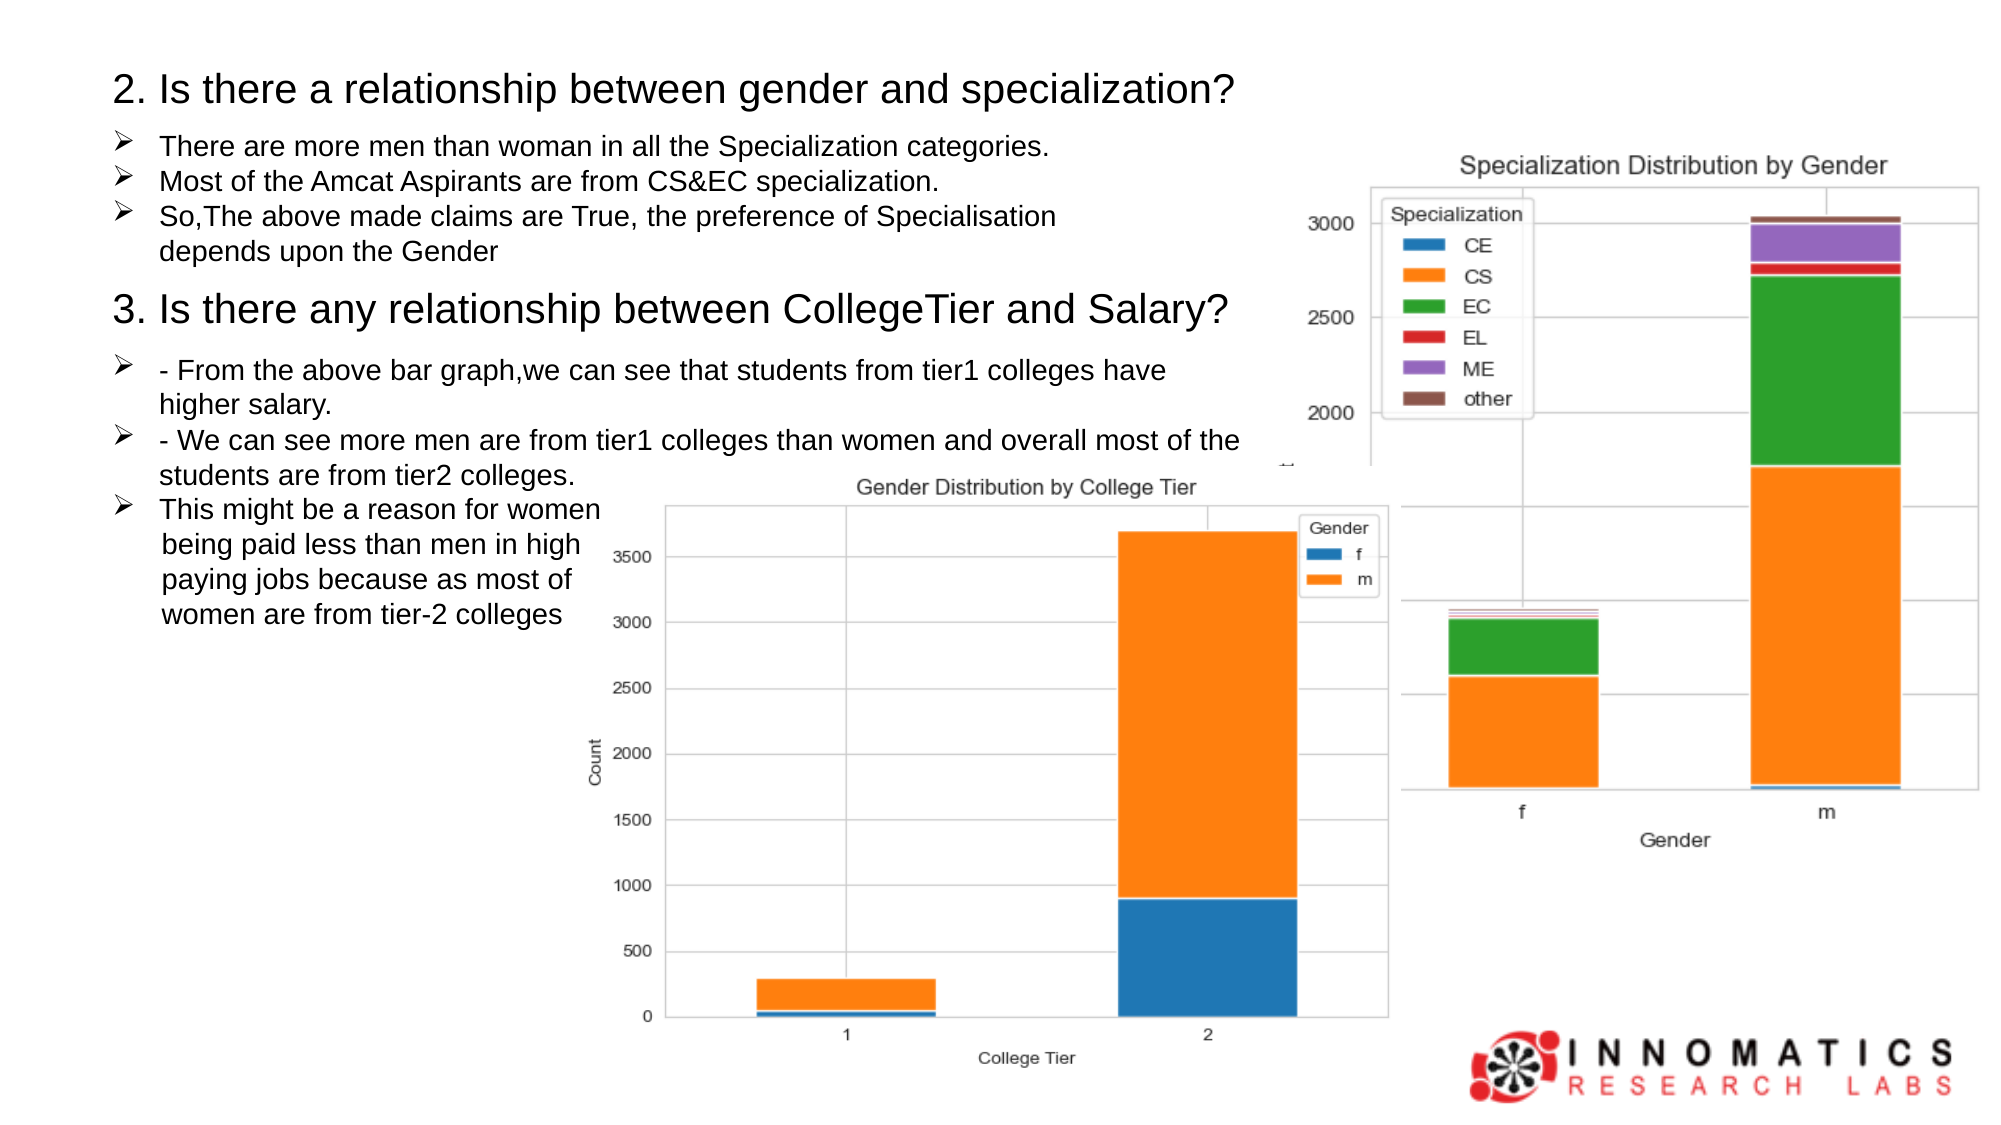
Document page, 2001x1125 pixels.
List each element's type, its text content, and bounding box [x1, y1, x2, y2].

picture [1445, 1014, 1975, 1125]
text_box - From the above bar graph,we can see that students from tier1 colleges have higher salary. - We can see more men are from tier1 colleges than women and overall most of the students are from tier2 colleges. This might be a reason for women being paid less than men in high paying jobs because as most of women are from tier-2 colleges [97, 343, 1259, 638]
picture [576, 140, 1992, 1081]
text_box There are more men than woman in all the Specialization categories. Most of the Amcat Aspirants are from CS&EC specialization. So,The above made claims are True, the preference of Specialisation depends upon the Gender [97, 119, 1098, 274]
text_box 2. Is there a relationship between gender and specialization? [97, 54, 1254, 119]
text_box 3. Is there any relationship between CollegeTier and Salary? [97, 274, 1254, 340]
